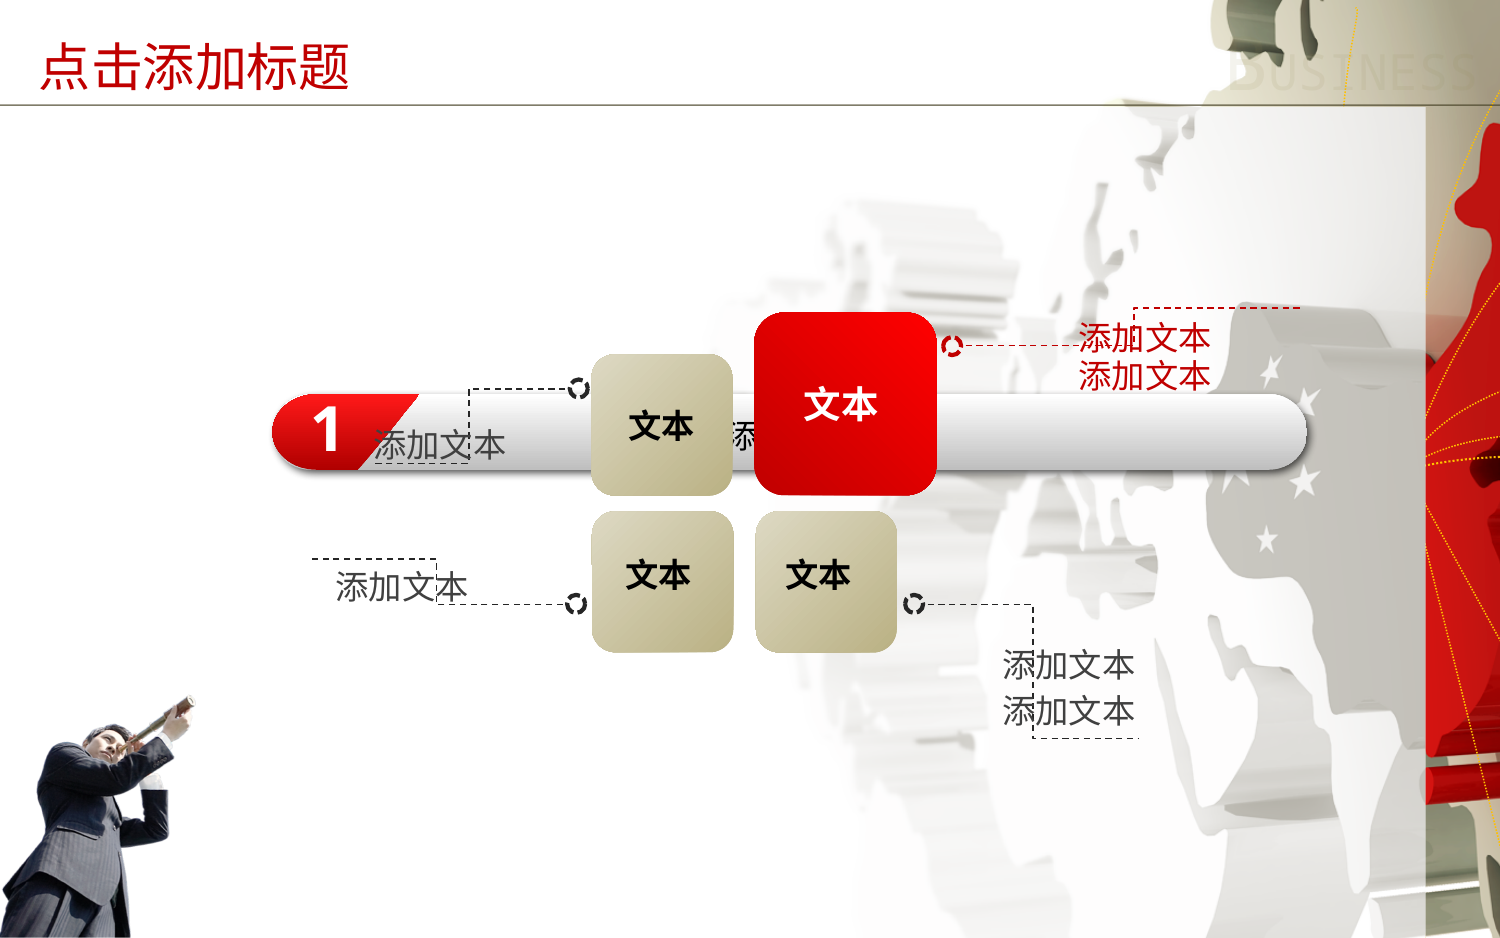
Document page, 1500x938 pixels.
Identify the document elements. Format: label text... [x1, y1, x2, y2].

picture [1345, 106, 1500, 938]
picture [673, 0, 1500, 104]
picture [0, 637, 250, 938]
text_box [272, 381, 304, 474]
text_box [309, 307, 1303, 739]
text_box 点击添加标题 [24, 26, 395, 104]
